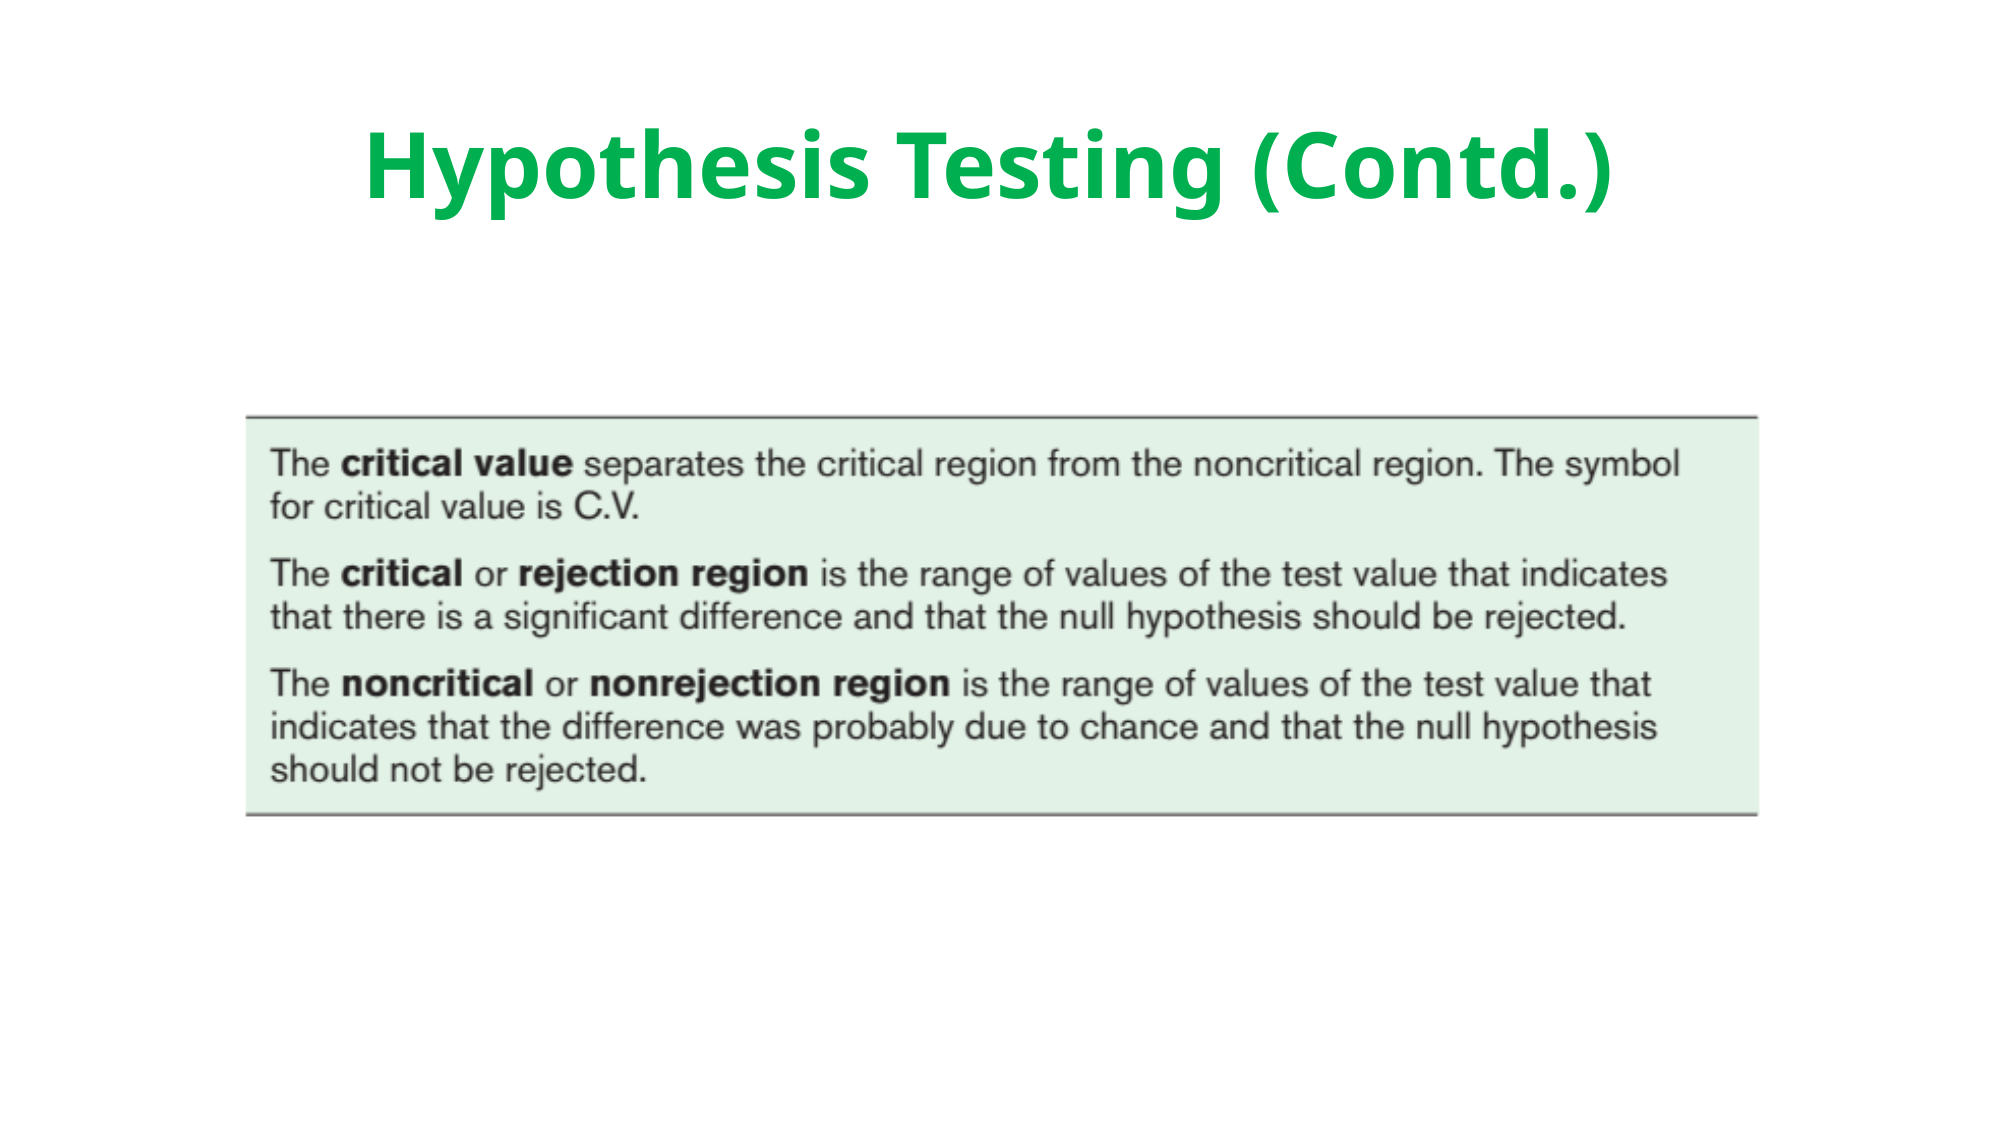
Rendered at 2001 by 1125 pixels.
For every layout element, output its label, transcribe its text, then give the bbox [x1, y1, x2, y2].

picture [228, 405, 1772, 827]
title Hypothesis Testing (Contd.) [137, 59, 1863, 278]
